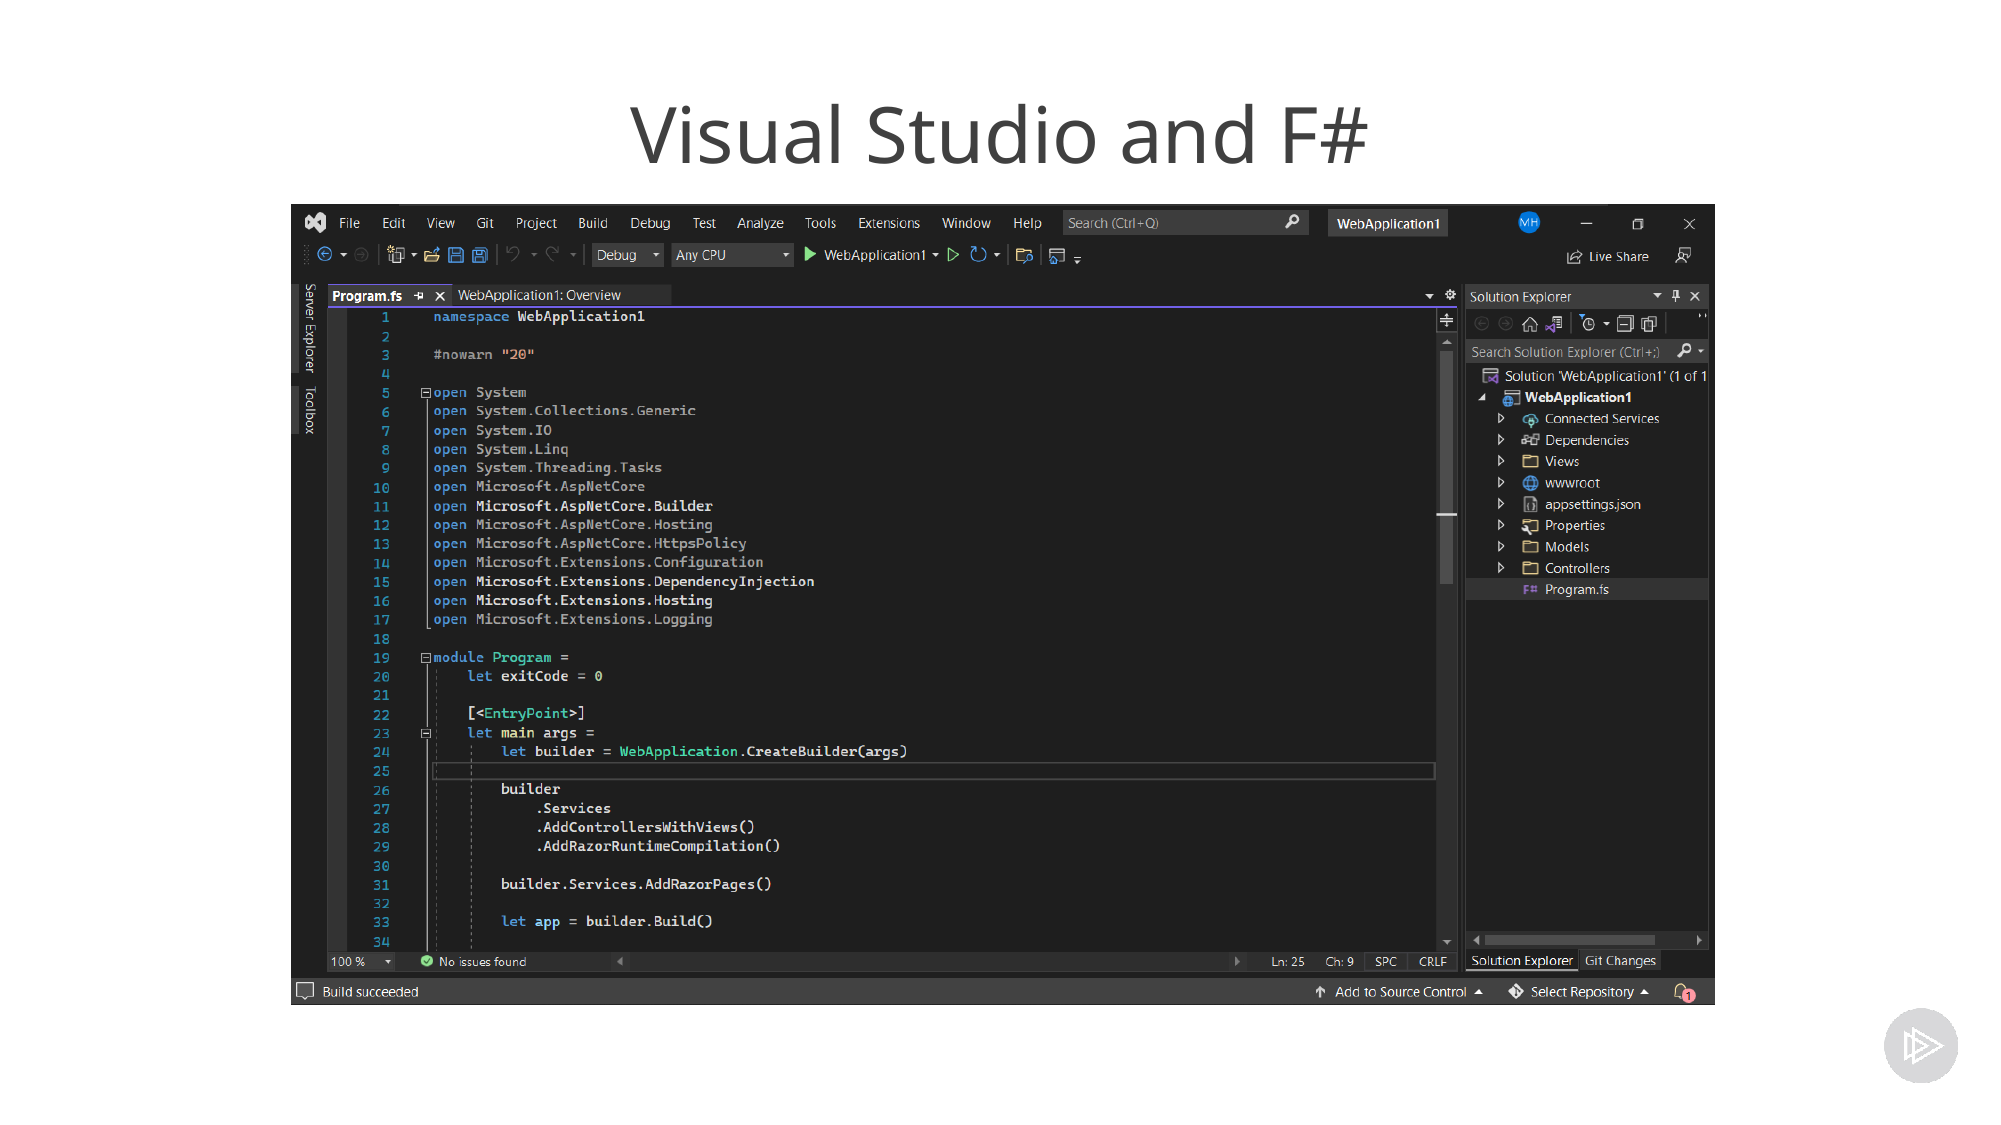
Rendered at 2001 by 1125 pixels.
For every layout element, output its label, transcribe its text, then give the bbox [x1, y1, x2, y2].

picture [291, 204, 1715, 1005]
title Visual Studio and F# [137, 93, 1863, 183]
